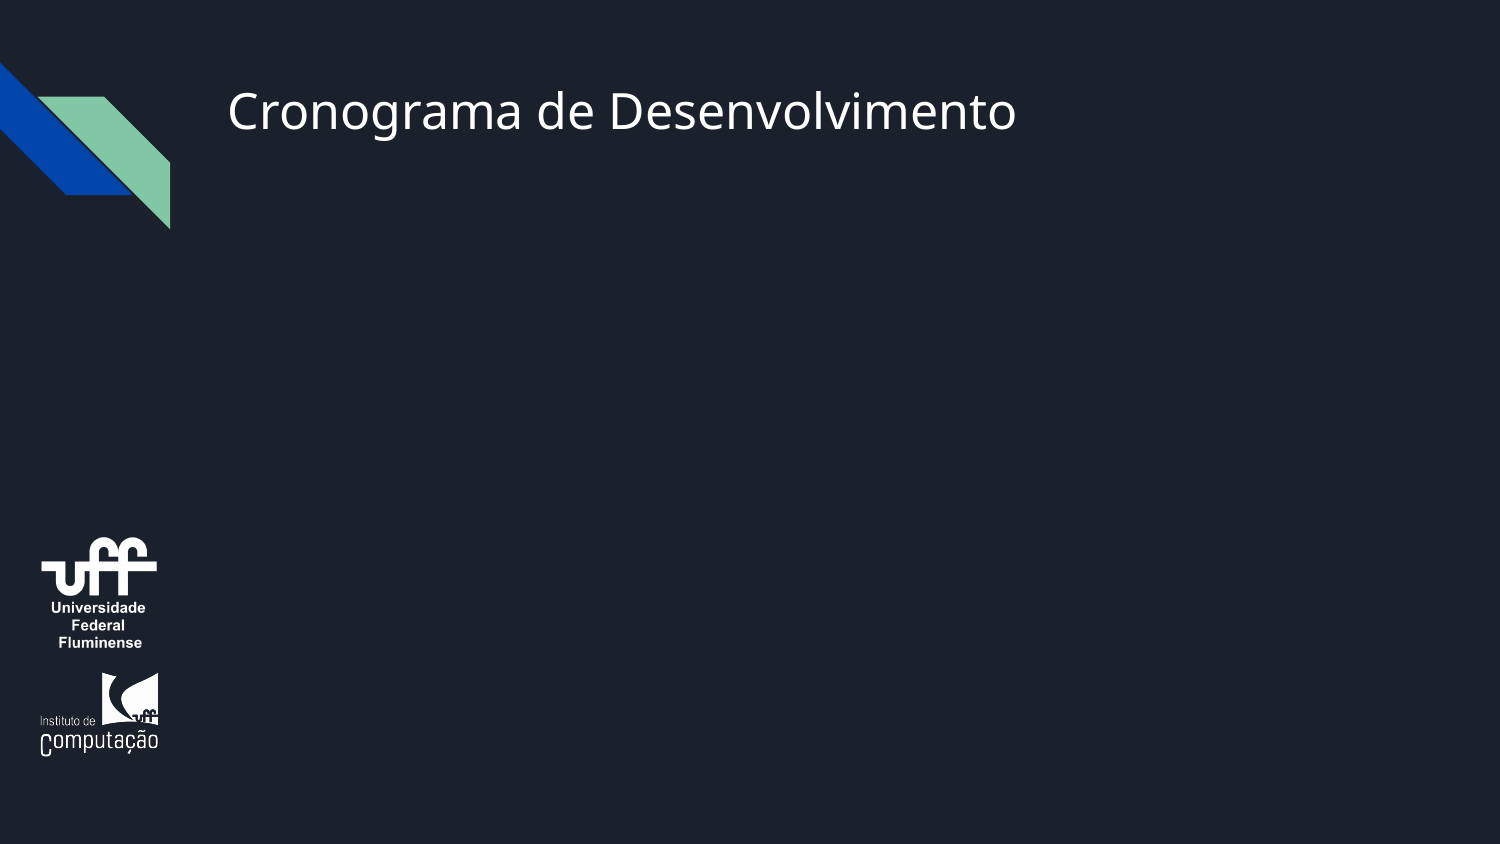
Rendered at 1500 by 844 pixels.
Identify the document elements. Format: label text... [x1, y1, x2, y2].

picture [38, 670, 160, 758]
picture [39, 536, 158, 655]
title Cronograma de Desenvolvimento [212, 64, 1368, 151]
